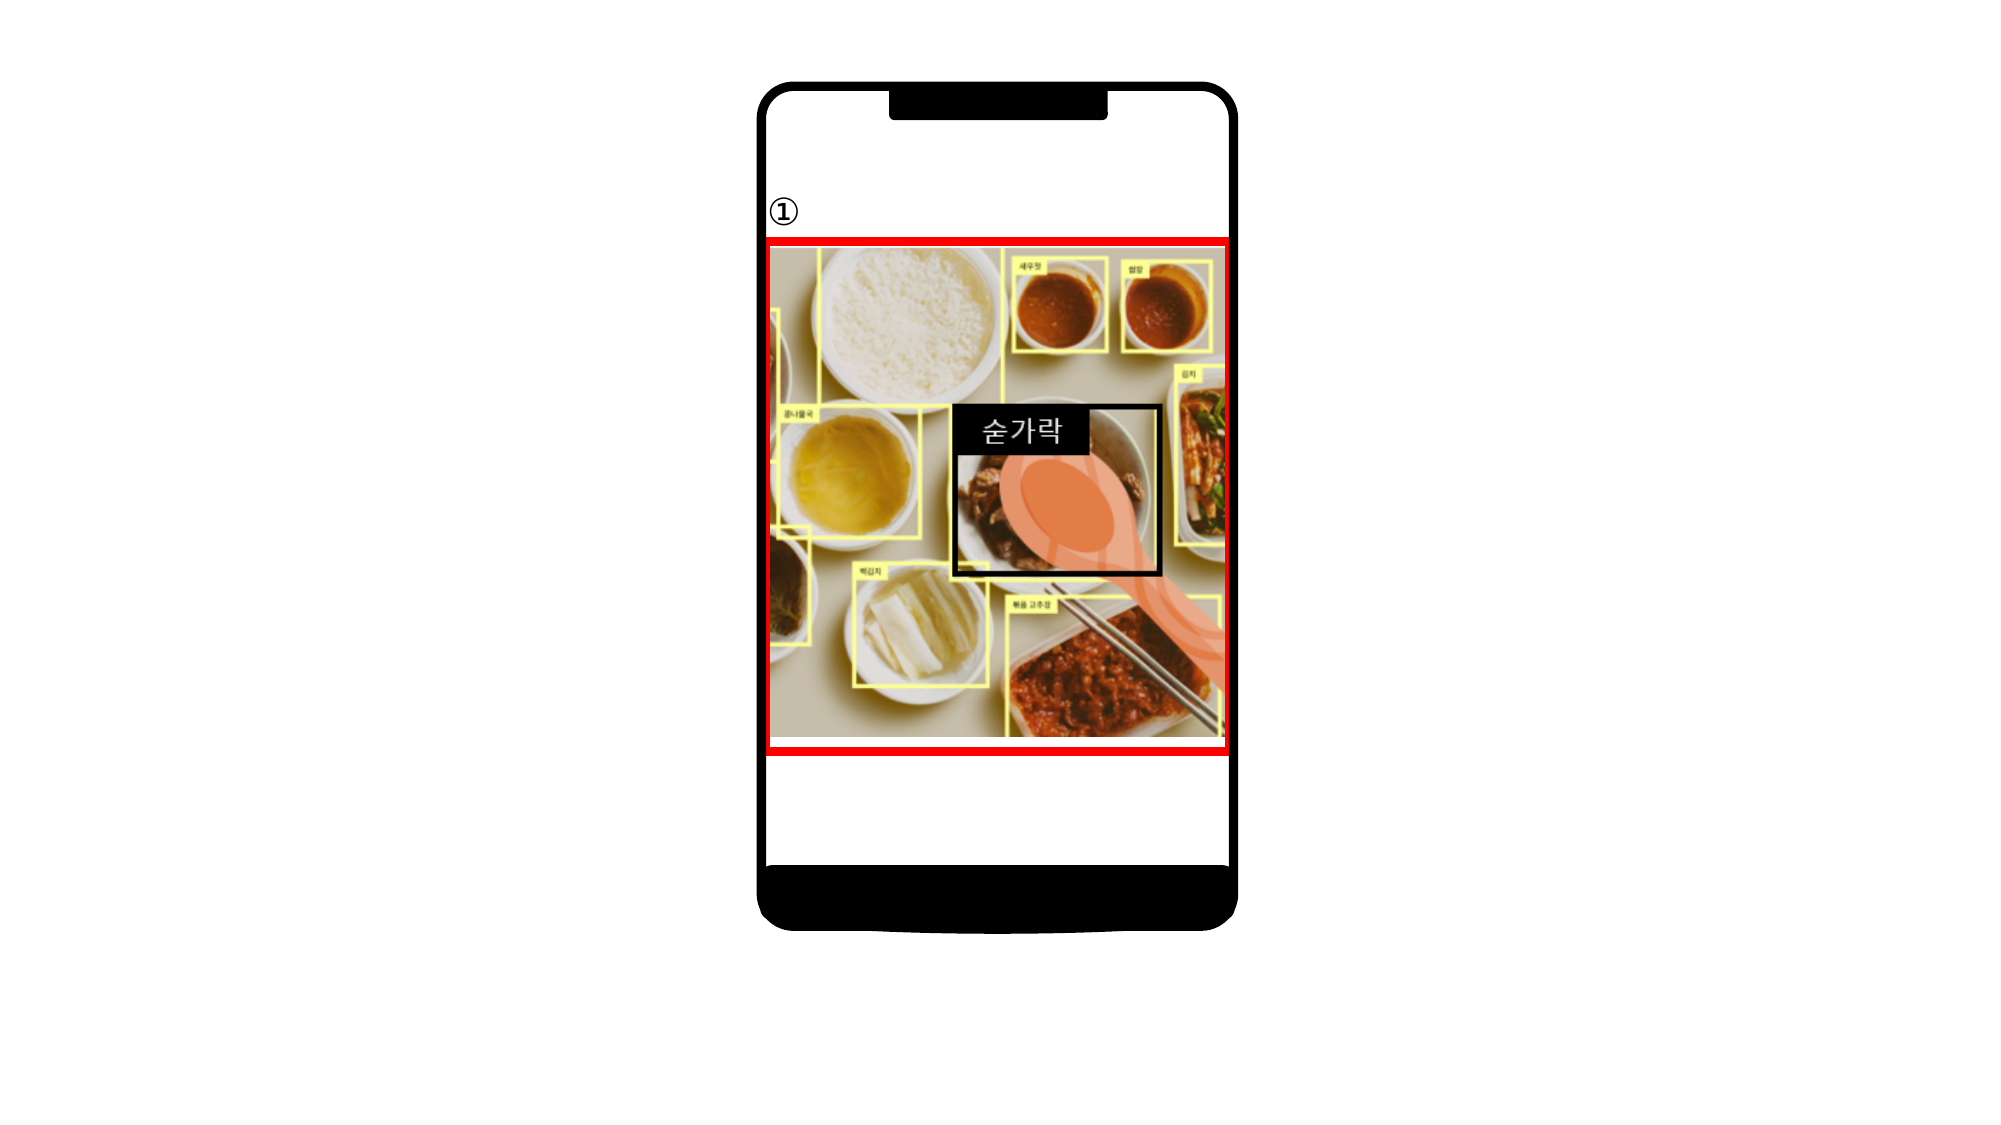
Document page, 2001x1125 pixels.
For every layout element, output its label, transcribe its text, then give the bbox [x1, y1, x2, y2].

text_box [761, 86, 1234, 934]
text_box ① [752, 180, 756, 241]
